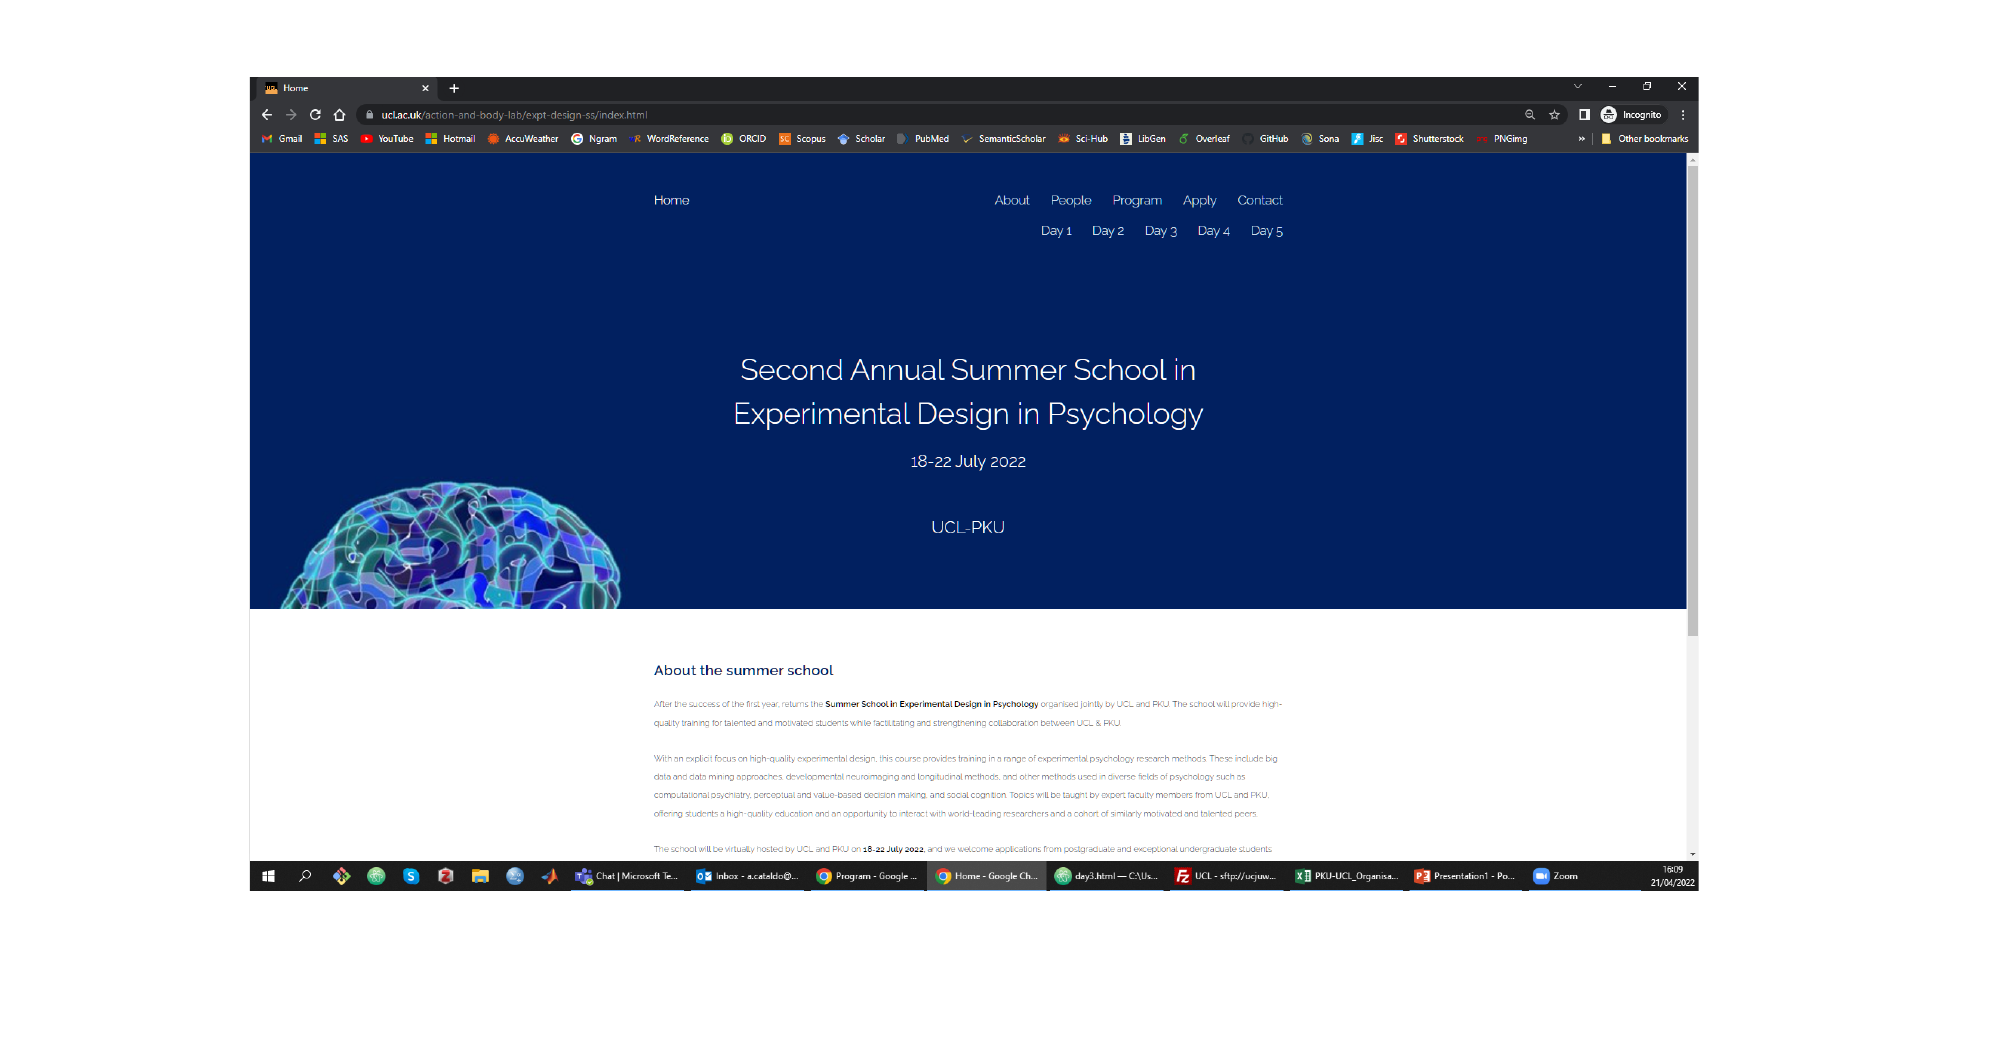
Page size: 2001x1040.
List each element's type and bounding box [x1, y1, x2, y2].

picture [249, 77, 1699, 891]
